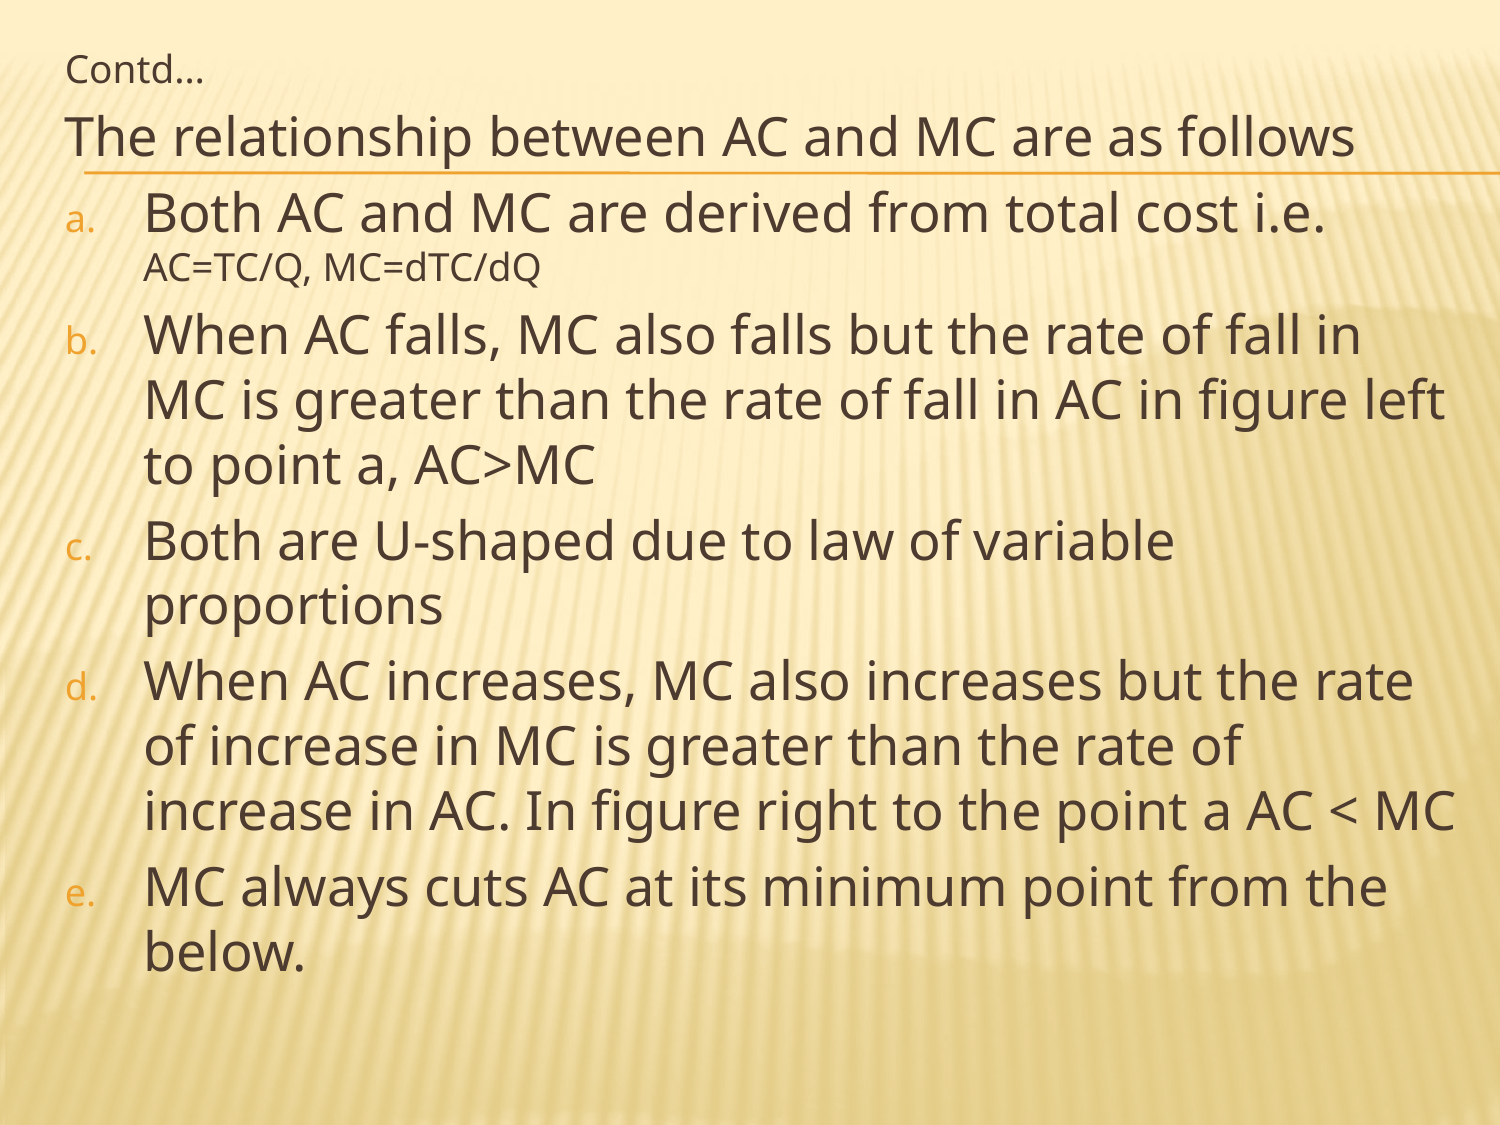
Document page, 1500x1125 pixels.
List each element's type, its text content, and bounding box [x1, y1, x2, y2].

list Contd… The relationship between AC and MC are as follows Both AC and MC are derived from total cost i.e. AC=TC/Q, MC=dTC/dQ When AC falls, MC also falls but the rate of fall in MC is greater than the rate of fall in AC in figure left to point a, AC>MC Both are U-shaped due to law of variable proportions When AC increases, MC also increases but the rate of increase in MC is greater than the rate of increase in AC. In figure right to the point a AC < MC MC always cuts AC at its minimum point from the below. [50, 37, 1475, 1063]
